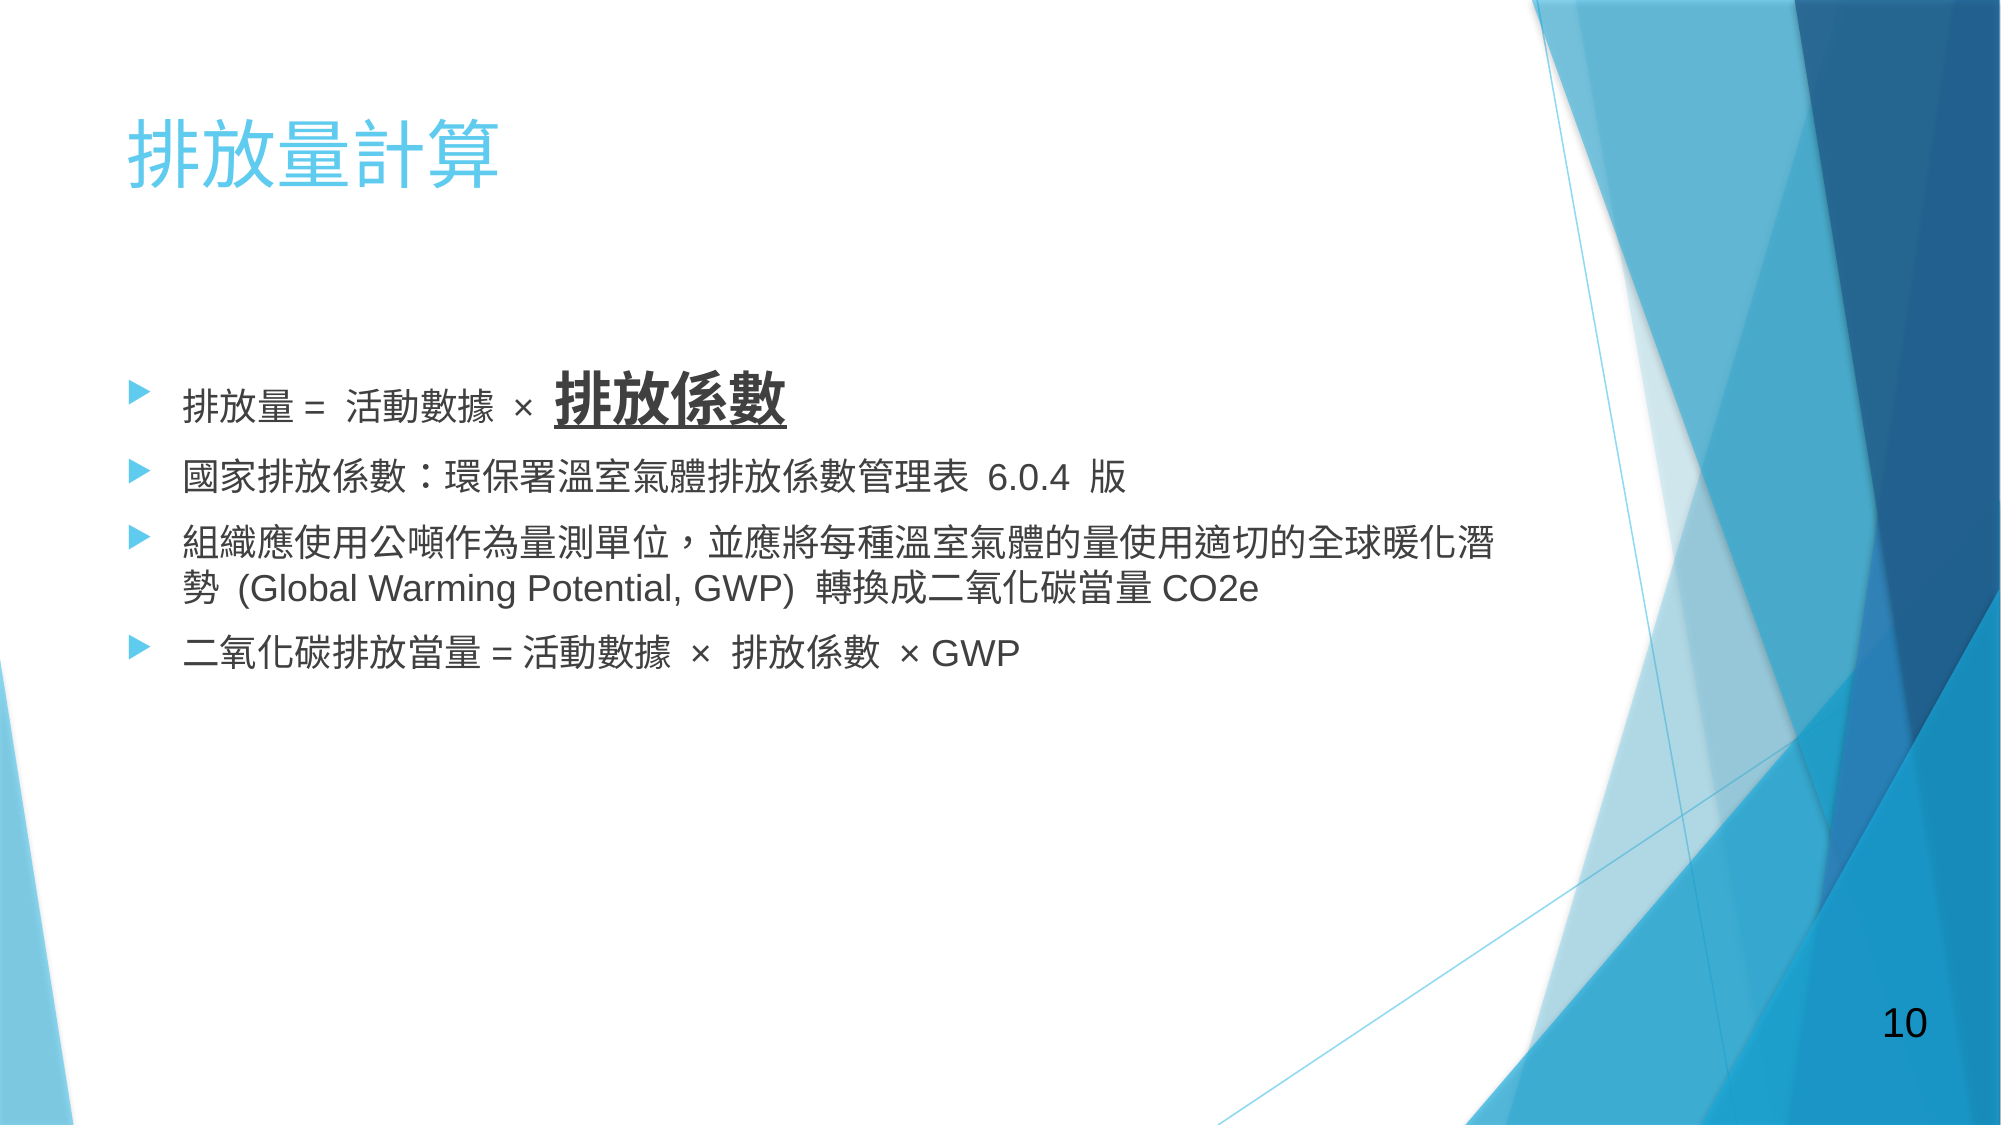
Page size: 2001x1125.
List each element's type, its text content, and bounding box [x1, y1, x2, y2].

title 排放量計算 [111, 99, 1522, 317]
slide_number 10 [1831, 991, 1944, 1051]
list 排放量= 活動數據 × 排放係數 國家排放係數：環保署溫室氣體排放係數管理表 6.0.4 版 組織應使用公噸作為量測單位，並應將每種溫室氣體的量使用適切的全球暖化潛勢 (Global Warming Potential, GWP) 轉換成二氧化碳當量CO2e 二氧化碳排放當量=活動數據 × 排放係數 × GWP [111, 354, 1522, 992]
